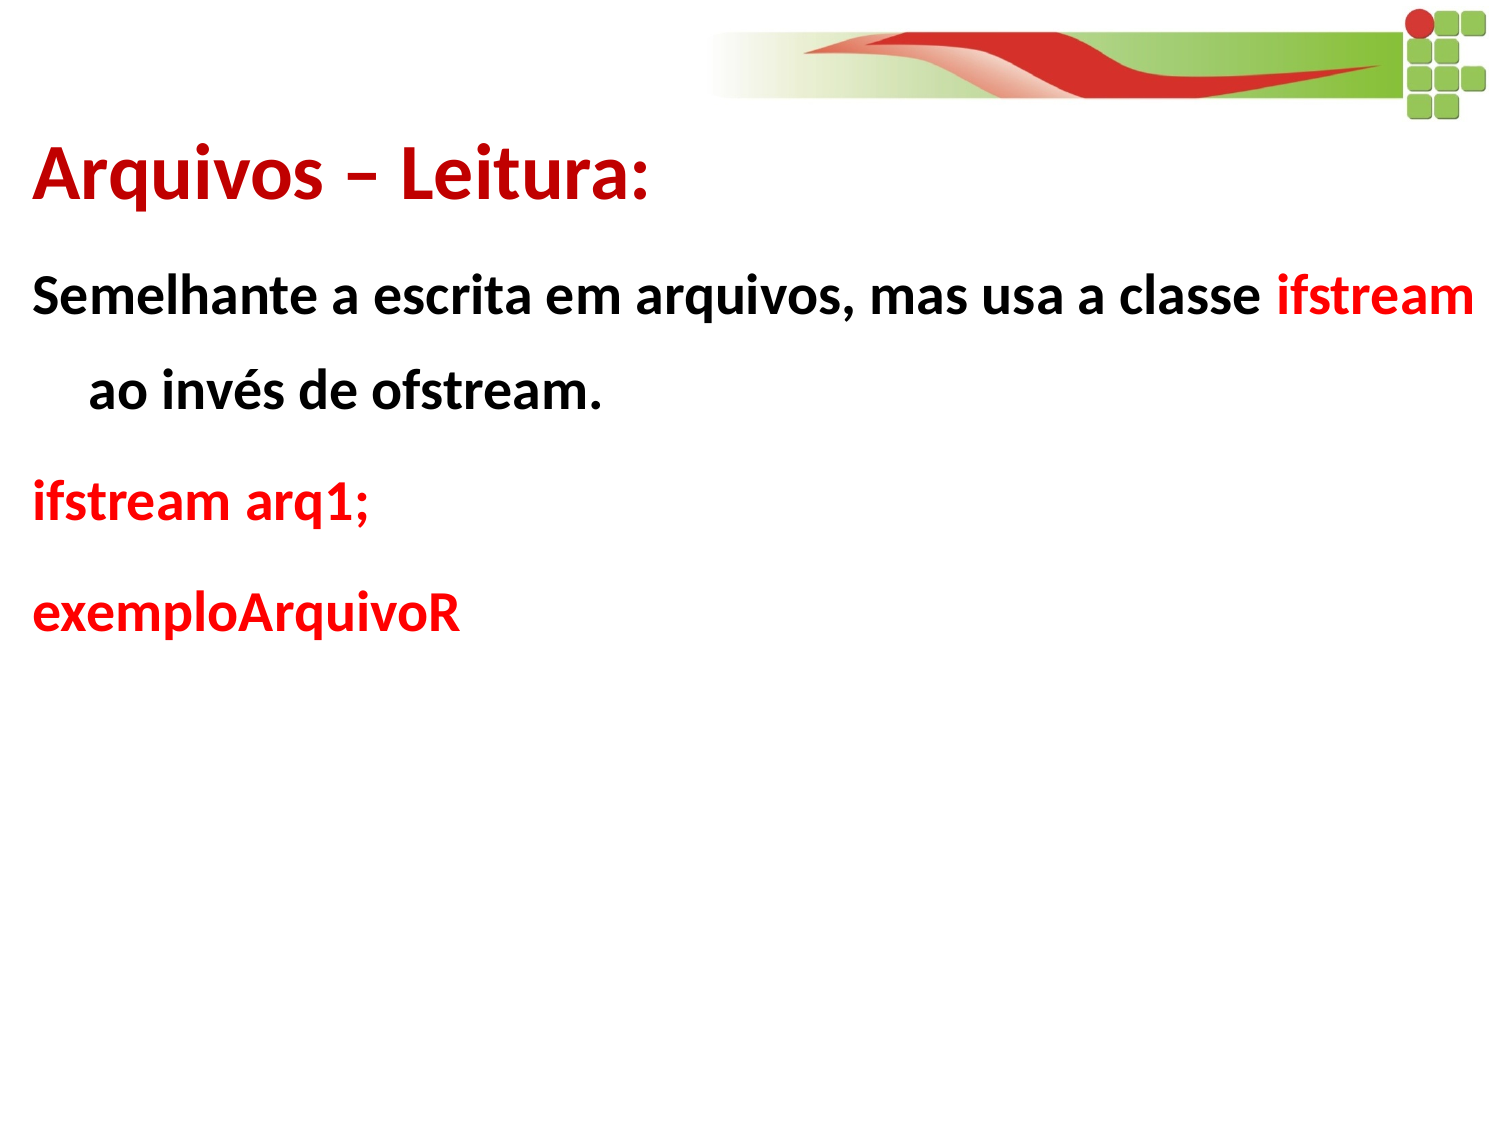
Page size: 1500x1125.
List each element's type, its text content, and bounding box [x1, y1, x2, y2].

picture [703, 6, 1489, 78]
text_box Arquivos – Leitura: Semelhante a escrita em arquivos, mas usa a classe ifstream ao invés de ofstream. ifstream arq1; exemploArquivoR [17, 78, 1500, 1125]
